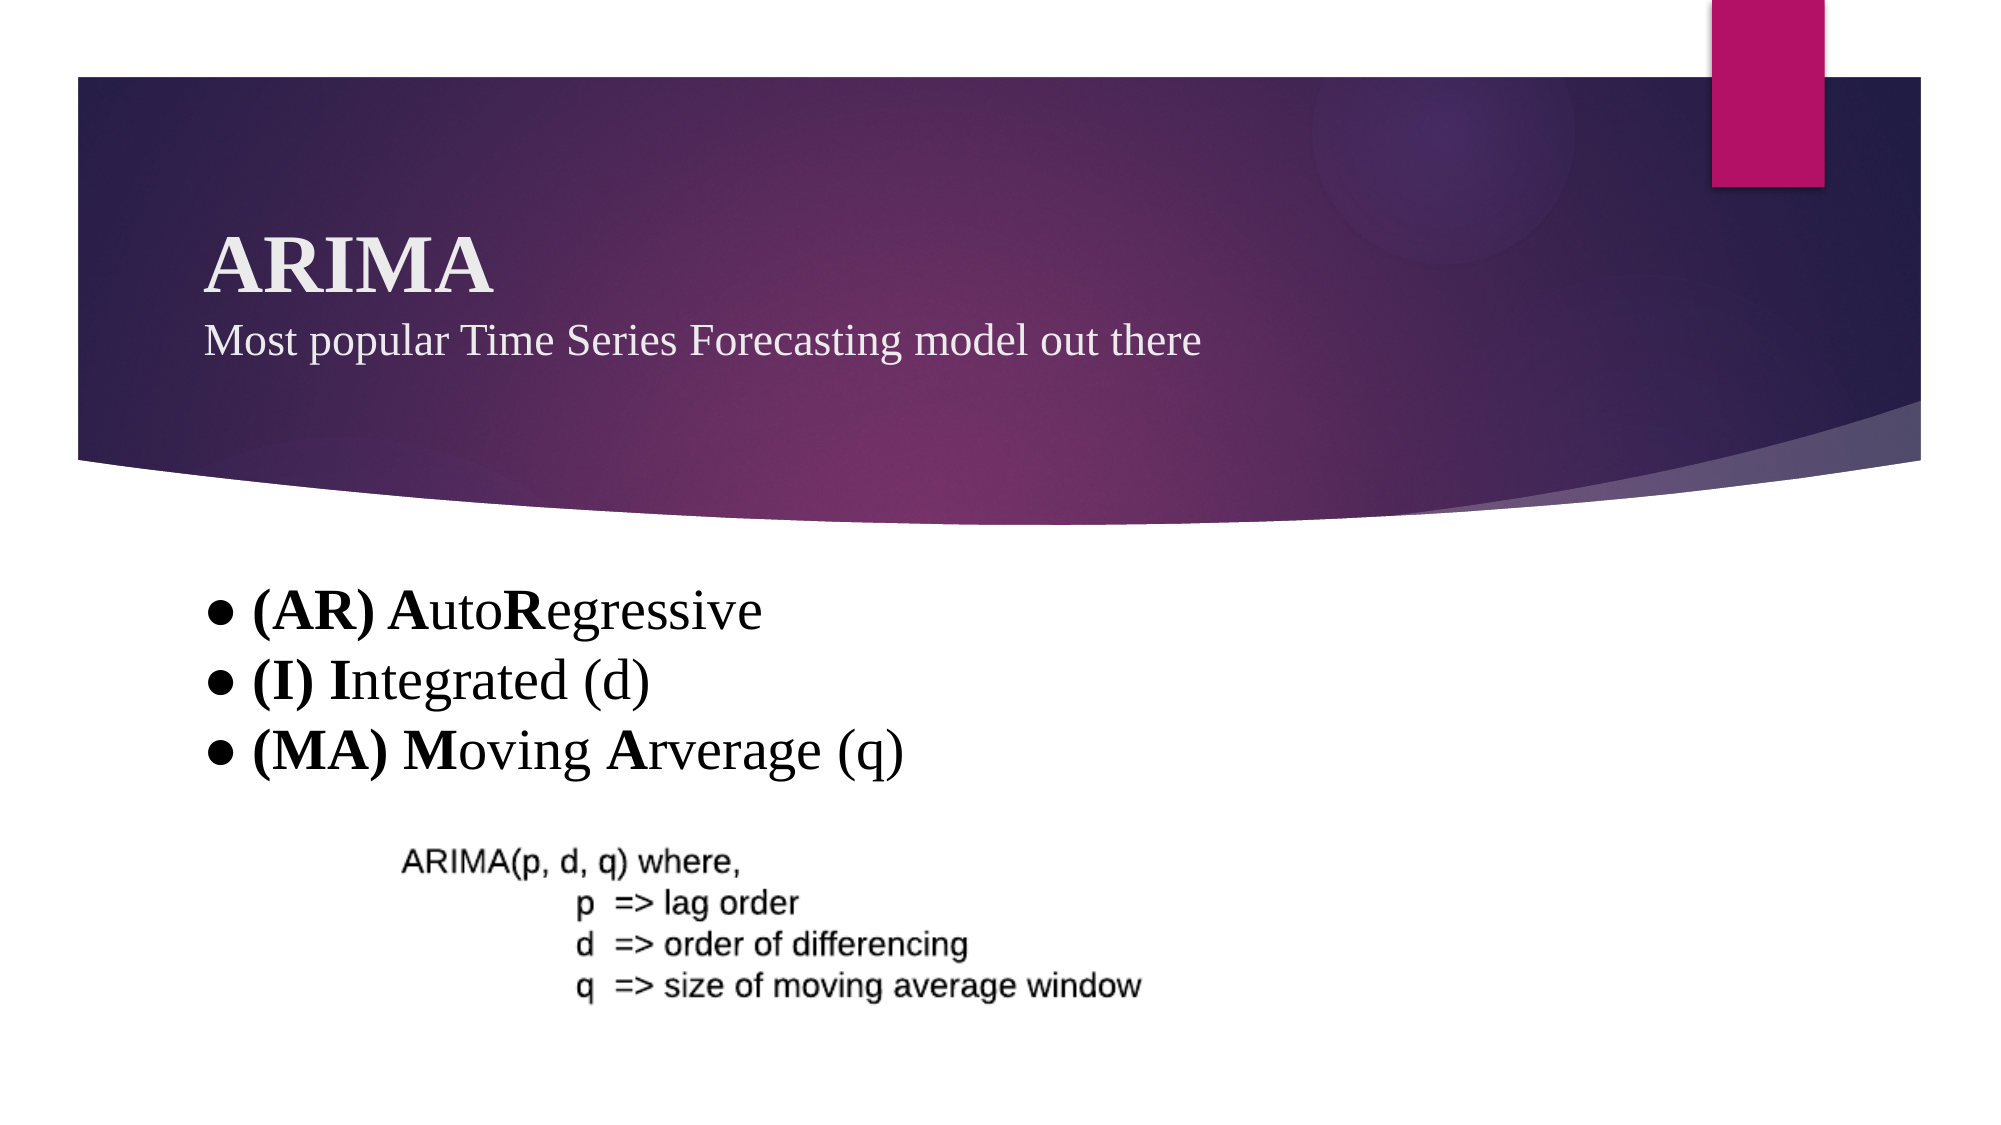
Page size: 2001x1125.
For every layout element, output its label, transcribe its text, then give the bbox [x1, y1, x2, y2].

title ARIMA Most popular Time Series Forecasting model out there [188, 174, 1638, 400]
picture [329, 773, 1524, 1125]
text_box ● (AR) AutoRegressive ● (I) Integrated (d) ● (MA) Moving Arverage (q) [188, 564, 1185, 789]
